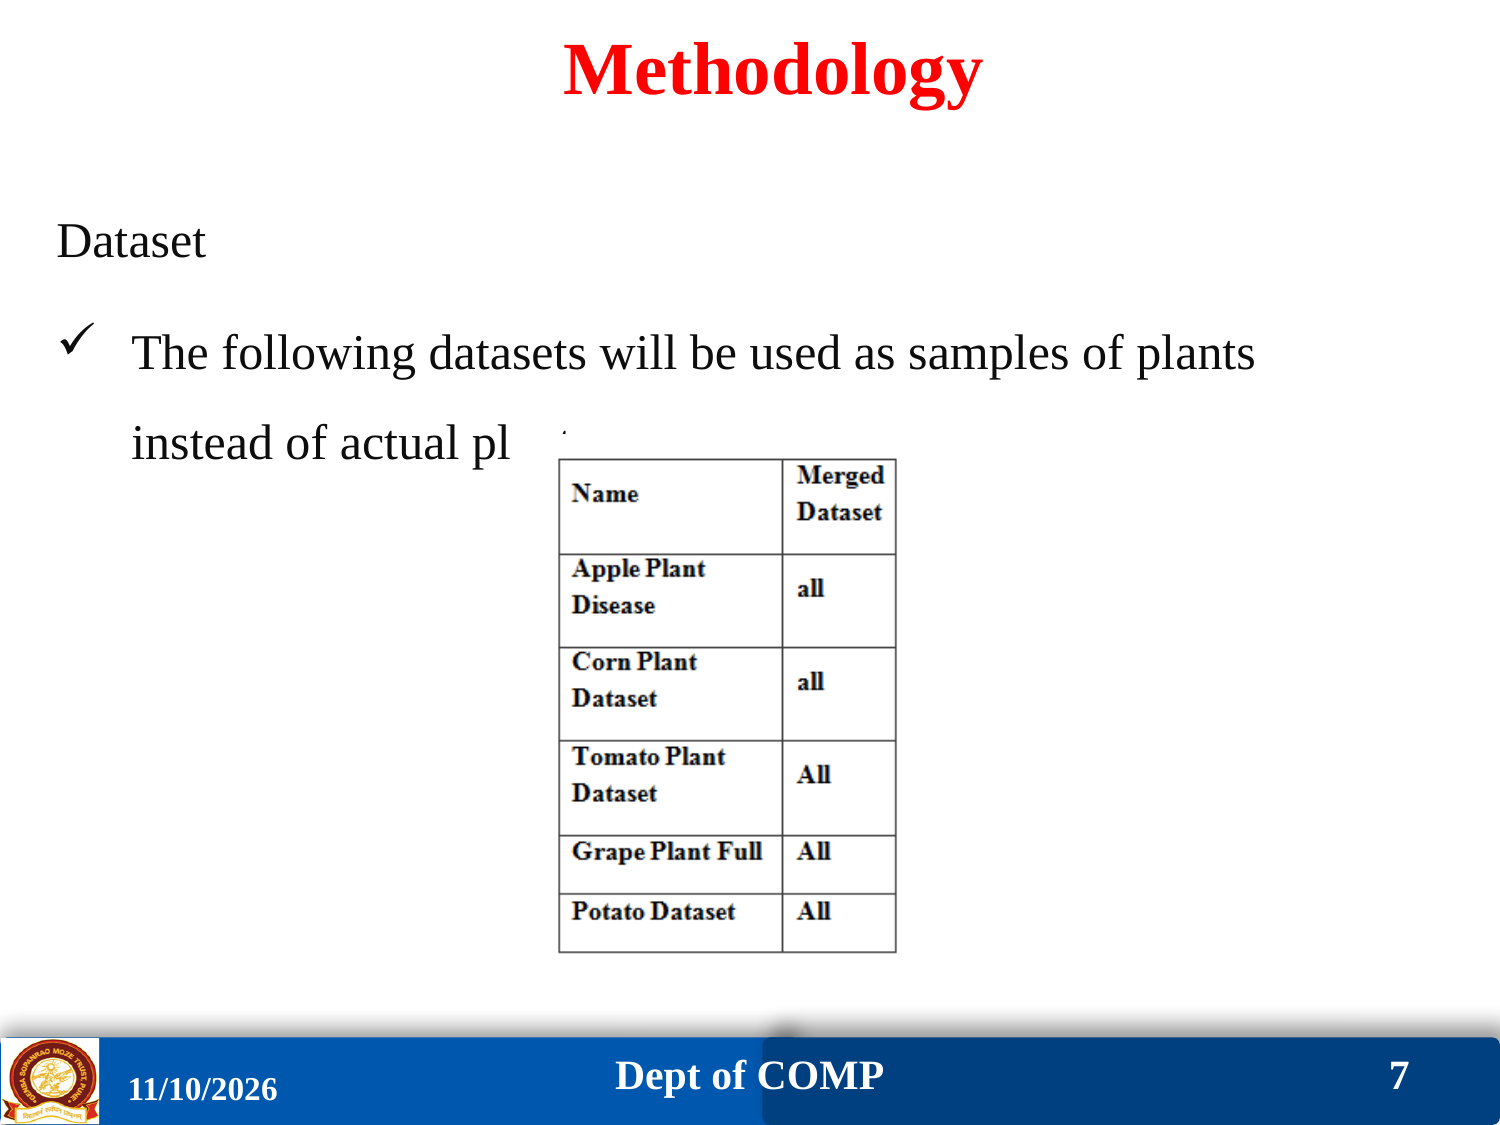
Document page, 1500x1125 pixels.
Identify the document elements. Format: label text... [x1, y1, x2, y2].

title Methodology [47, 5, 1500, 123]
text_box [101, 1037, 1500, 1125]
list Dataset The following datasets will be used as samples of plants instead of actual plants - [37, 125, 1424, 976]
picture [512, 433, 942, 976]
picture [0, 1037, 101, 1125]
